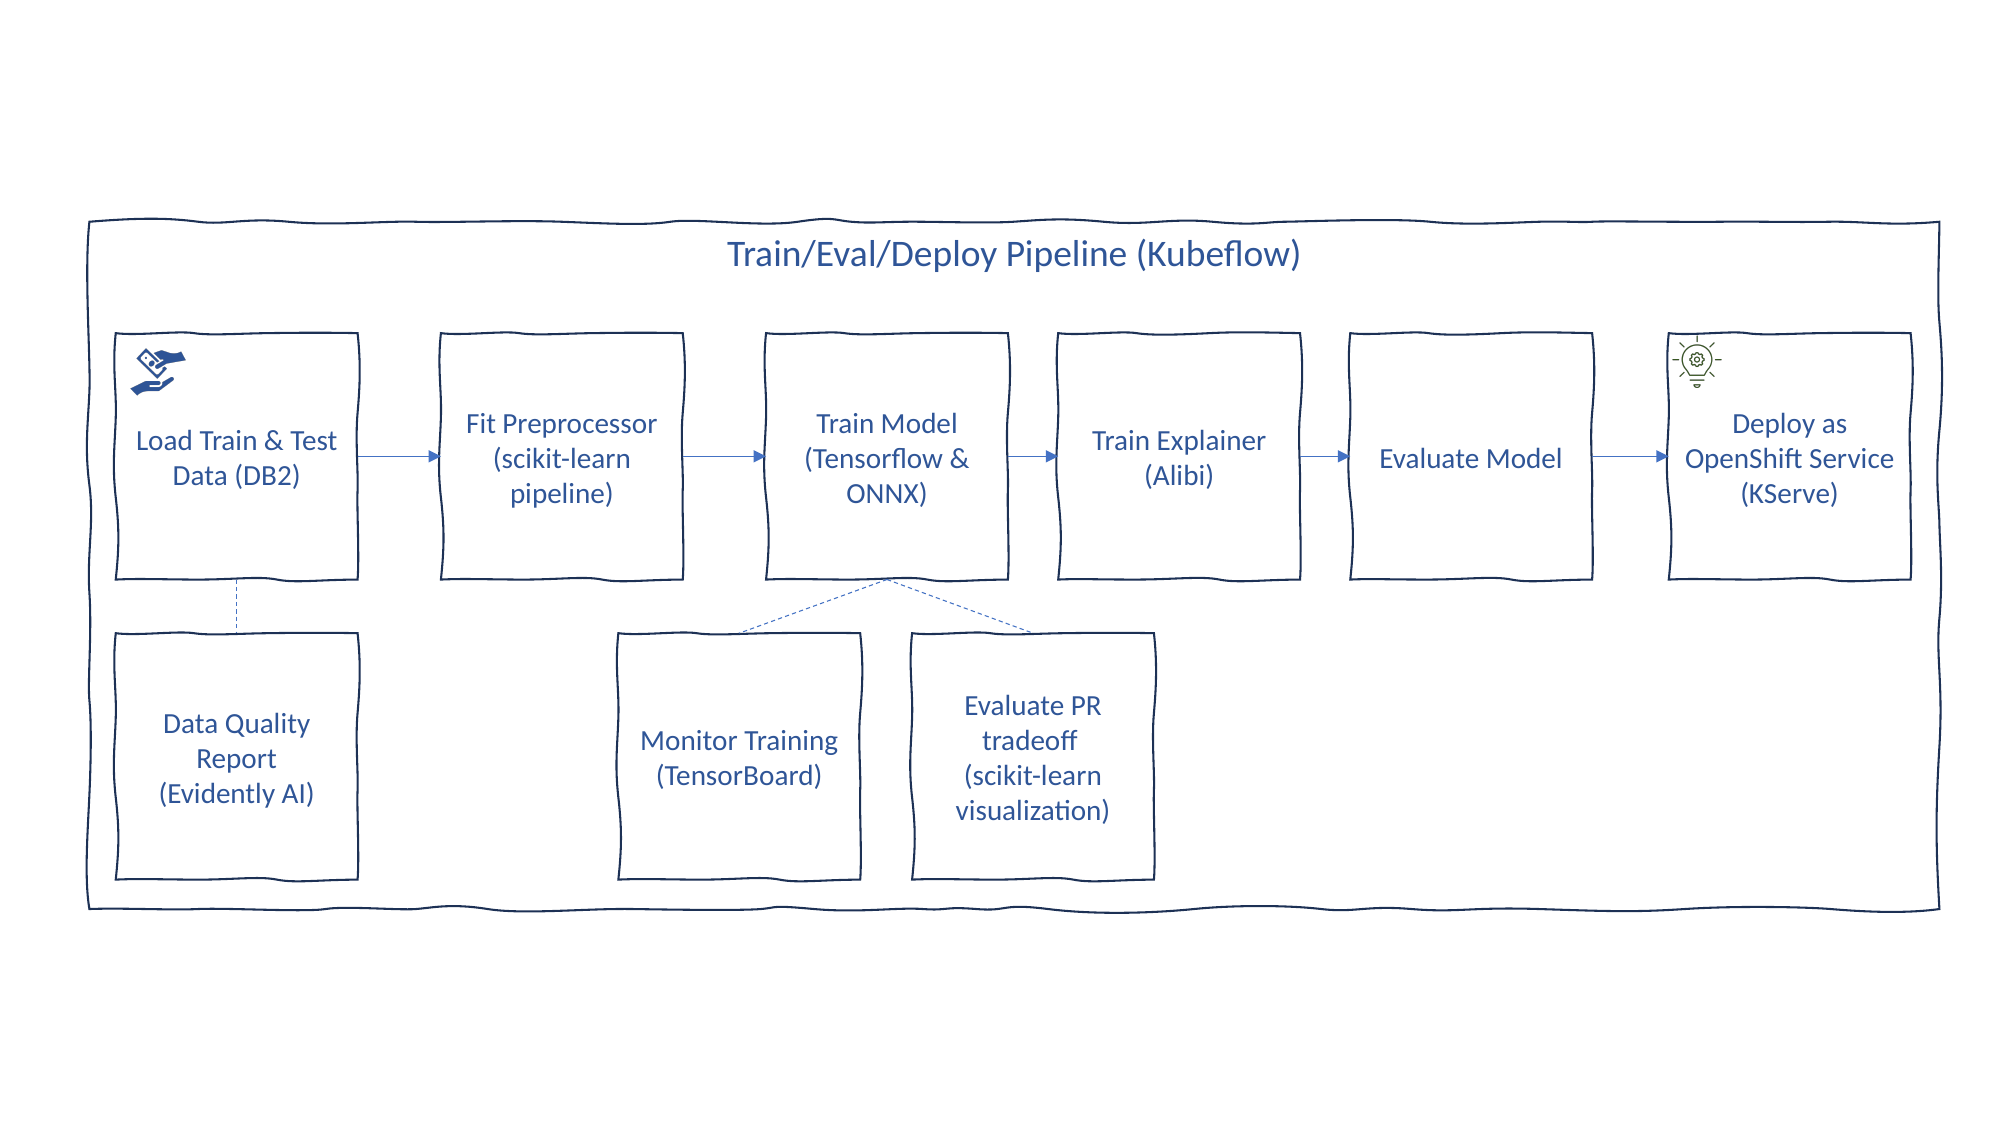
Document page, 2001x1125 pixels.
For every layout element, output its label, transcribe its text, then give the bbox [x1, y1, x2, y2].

text_box Fit Preprocessor (scikit-learn pipeline) [437, 331, 686, 583]
text_box Monitor Training (TensorBoard) [615, 631, 864, 883]
text_box Evaluate PR tradeoff (scikit-learn visualization) [909, 631, 1158, 883]
text_box Deploy as OpenShift Service (KServe) [1665, 331, 1914, 583]
text_box Data Quality Report (Evidently AI) [112, 631, 361, 883]
picture [1668, 333, 1727, 392]
text_box Train/Eval/Deploy Pipeline (Kubeflow) [85, 217, 1944, 914]
text_box Train Explainer (Alibi) [1055, 331, 1304, 583]
picture [129, 342, 187, 401]
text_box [886, 579, 1034, 634]
text_box Evaluate Model [1347, 331, 1596, 583]
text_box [739, 579, 886, 634]
text_box Train Model (Tensorflow & ONNX) [763, 331, 1012, 579]
text_box Load Train & Test Data (DB2) [112, 331, 361, 583]
